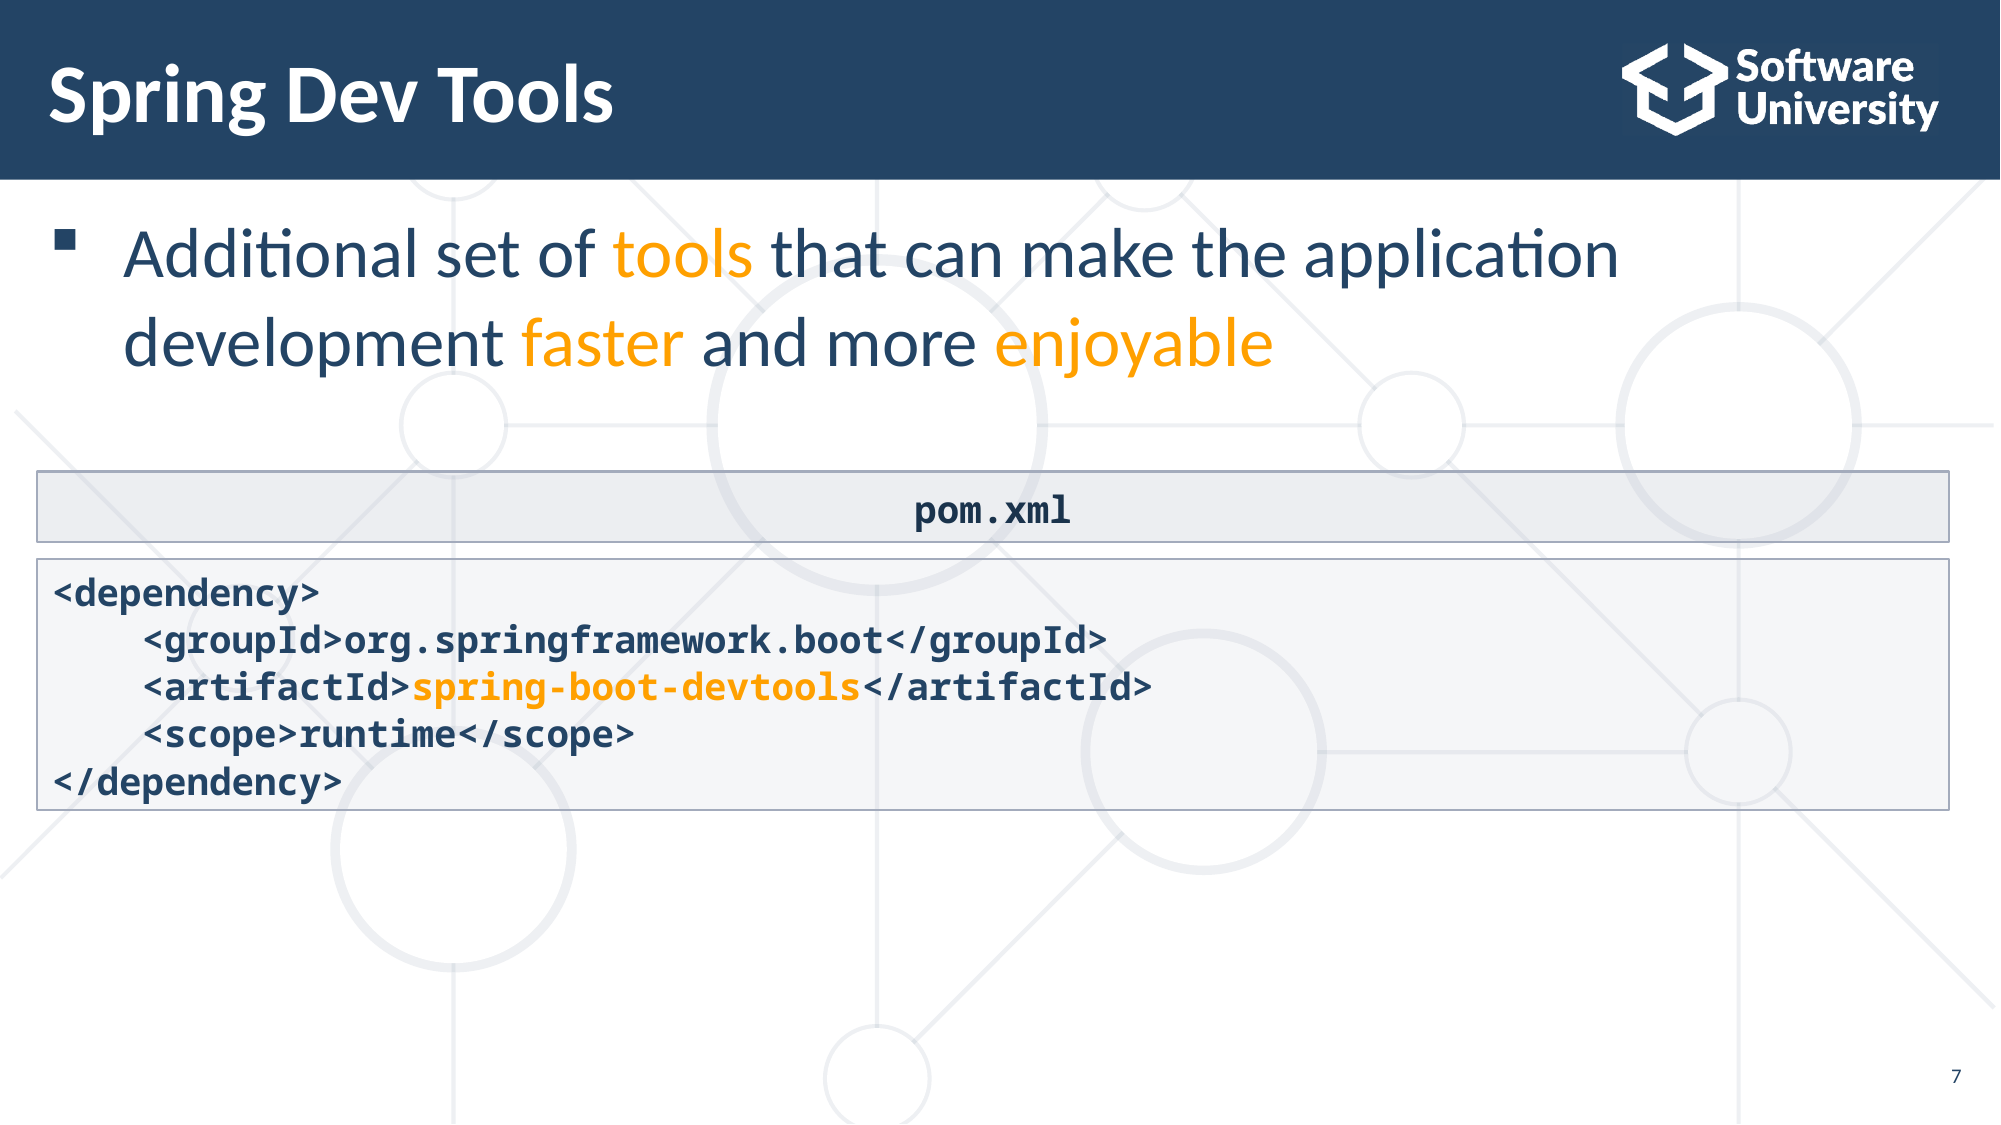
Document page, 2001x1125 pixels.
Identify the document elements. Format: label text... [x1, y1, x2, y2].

picture [1622, 43, 1939, 136]
text_box pom.xml [36, 471, 1950, 543]
text_box <dependency> <groupId>org.springframework.boot</groupId> <artifactId>spring-boot-devtools</artifactId> <scope>runtime</scope> </dependency> [36, 558, 1950, 810]
title Spring Dev Tools [31, 16, 1591, 162]
list Additional set of tools that can make the application development faster and more enjoyable [31, 196, 1970, 1050]
slide_number 7 [1897, 1049, 1968, 1101]
